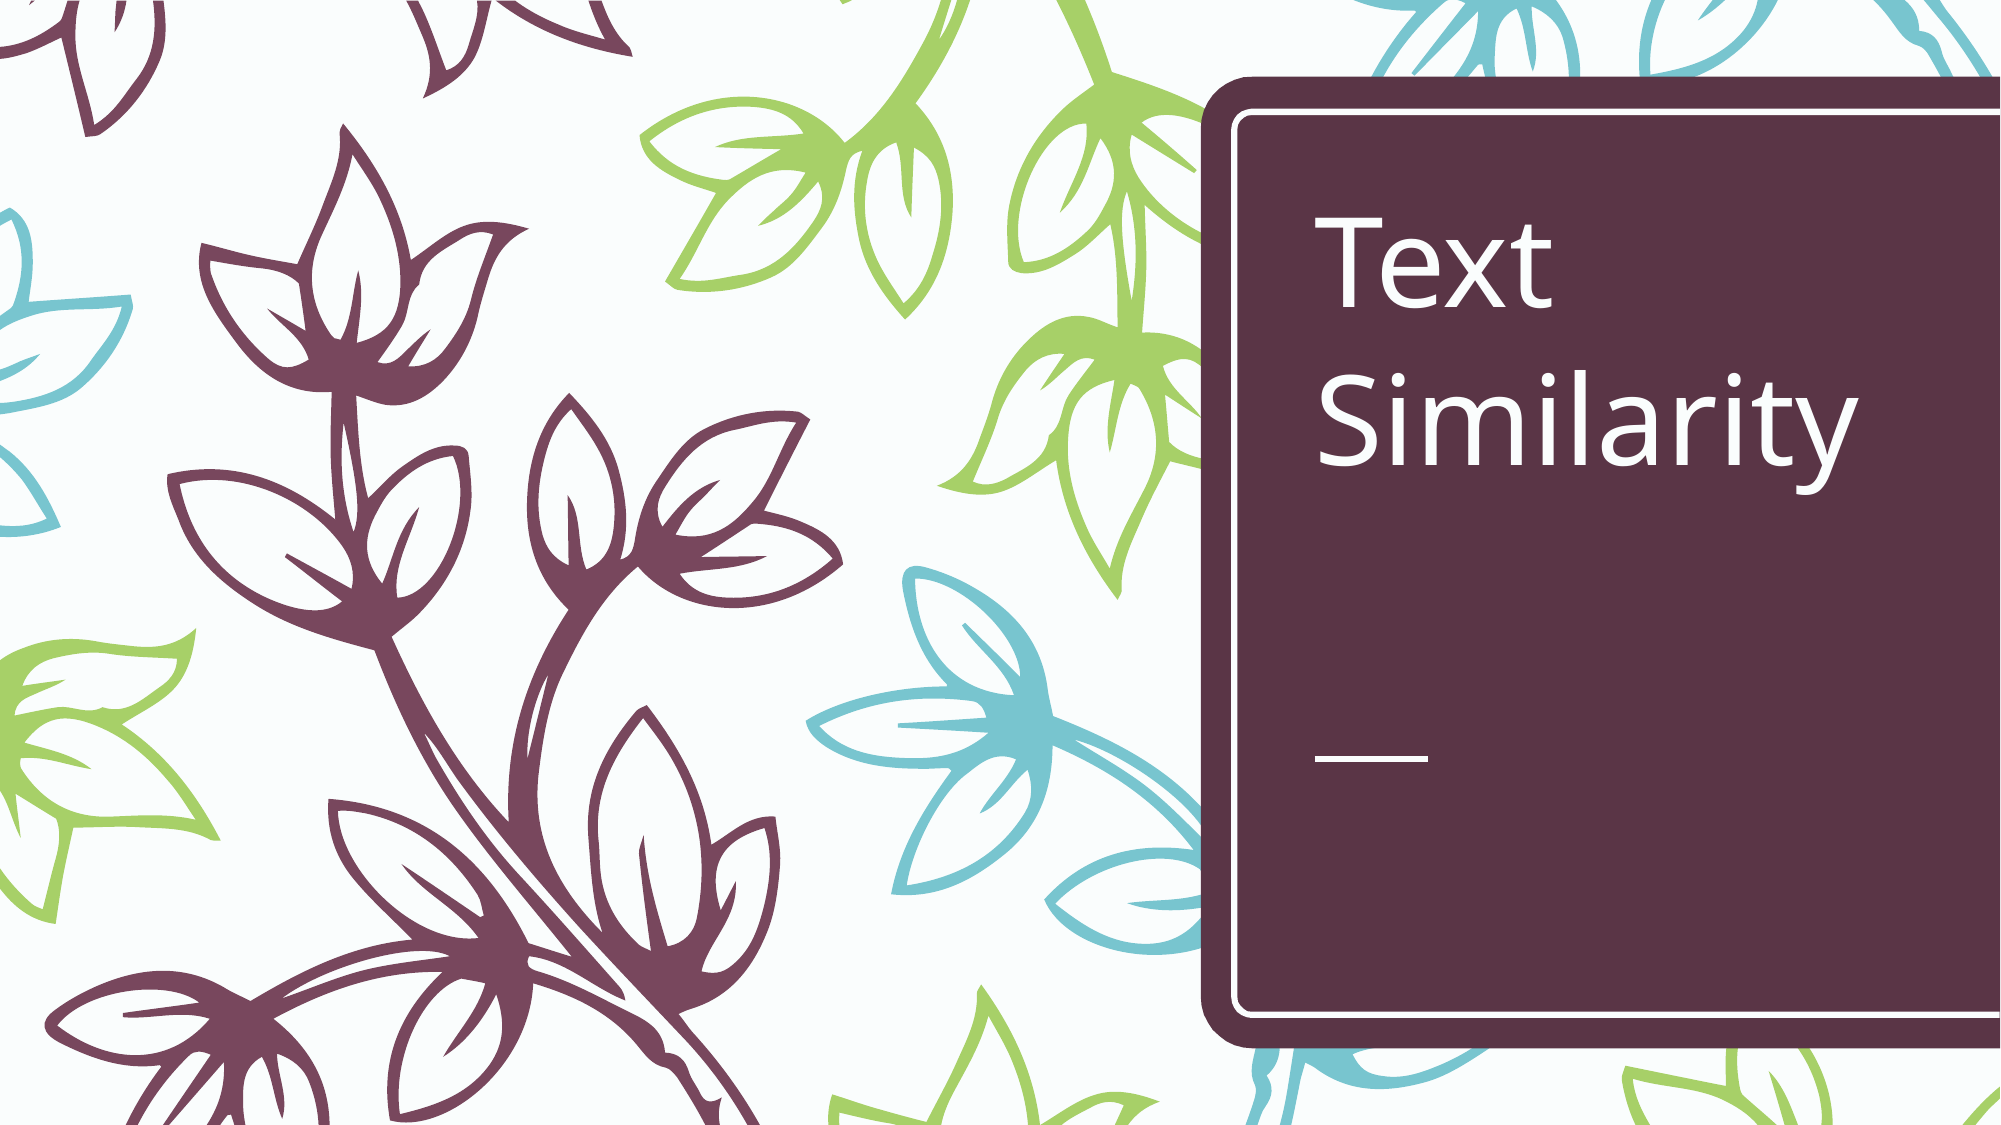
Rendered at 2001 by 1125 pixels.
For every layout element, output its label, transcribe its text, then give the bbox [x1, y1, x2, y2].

title Text Similarity [1299, 167, 1922, 718]
